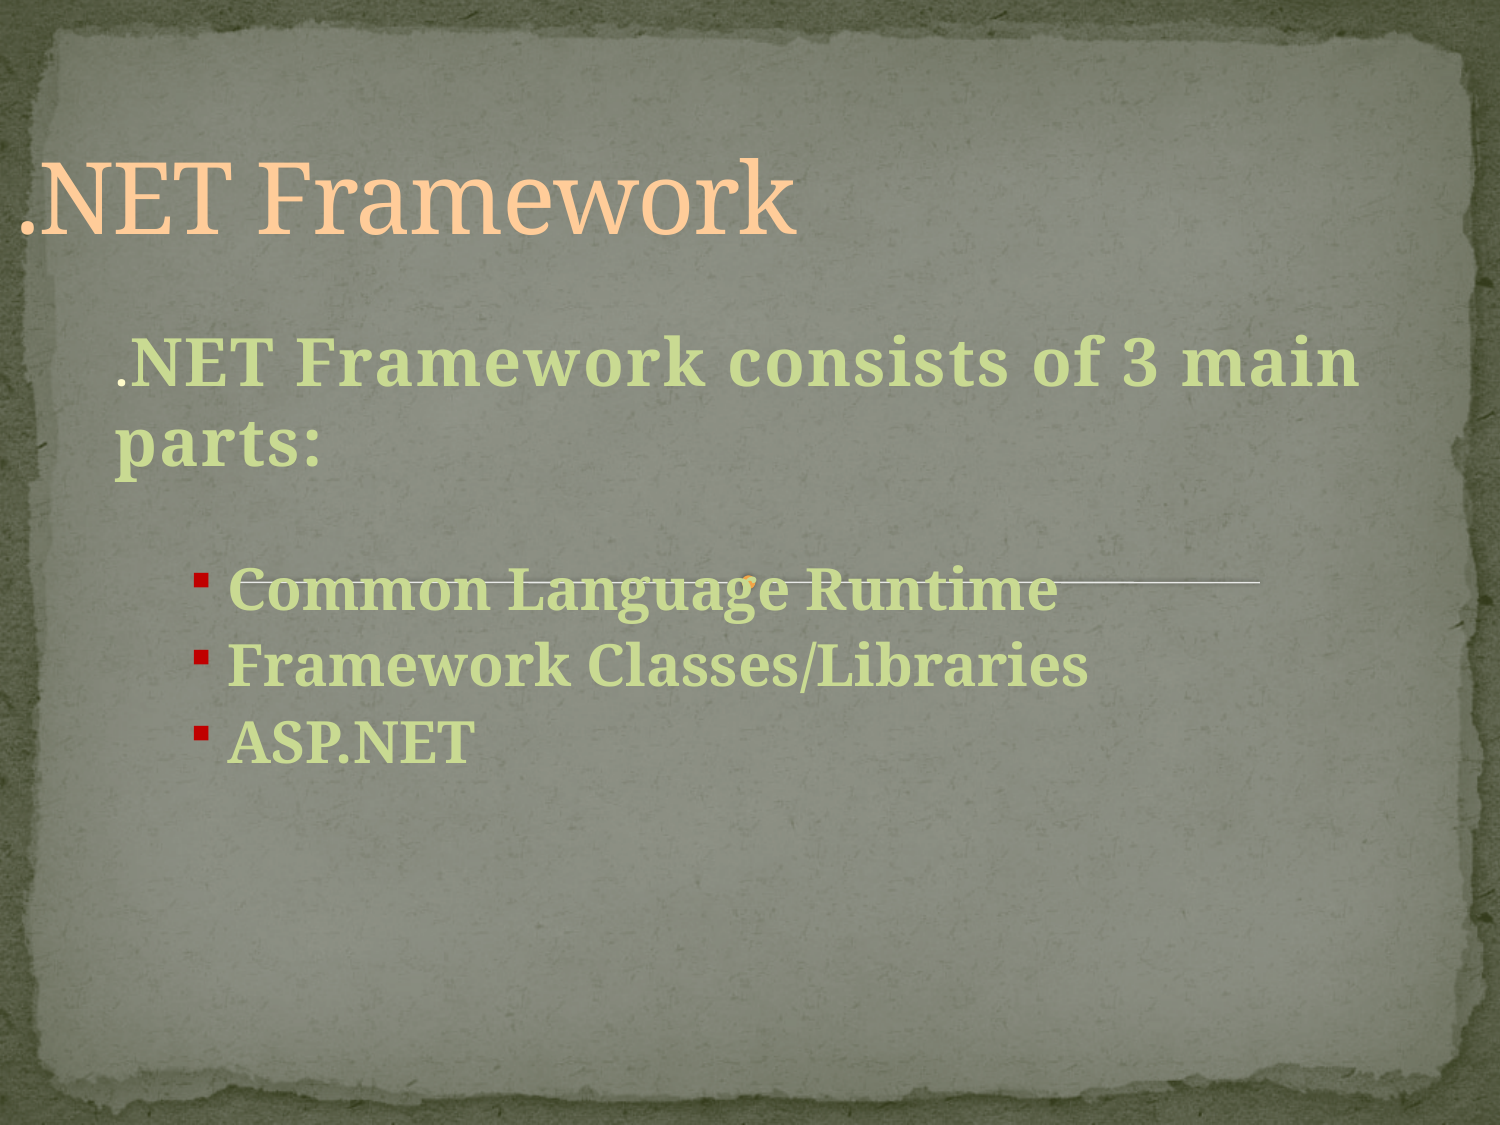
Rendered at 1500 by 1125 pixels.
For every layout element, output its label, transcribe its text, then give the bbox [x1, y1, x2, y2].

title .NET Framework [0, 0, 900, 263]
subtitle .NET Framework consists of 3 main parts: Common Language Runtime Framework Classes/Libraries ASP.NET [99, 312, 1500, 988]
